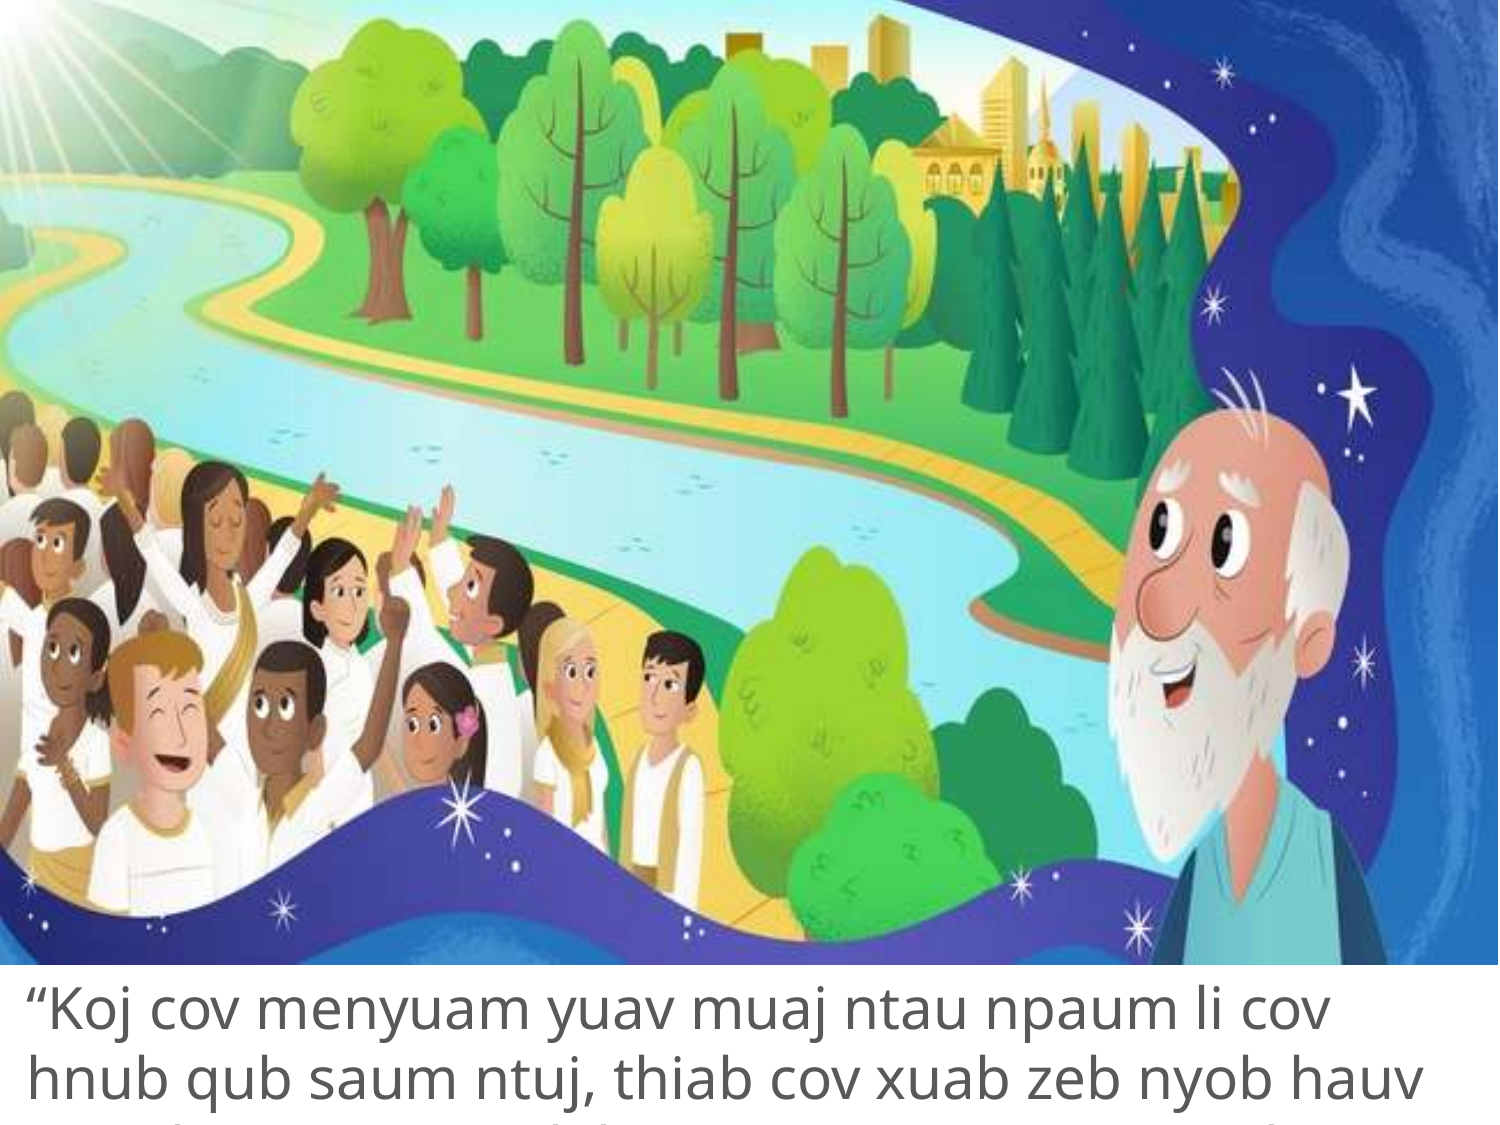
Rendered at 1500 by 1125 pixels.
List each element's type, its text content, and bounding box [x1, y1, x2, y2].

text_box “Koj cov menyuam yuav muaj ntau npaum li cov hnub qub saum ntuj, thiab cov xuab zeb nyob hauv ntug hiav txwv.” Aplahas ntseeg tus Tswv cov lus cog tseg. [11, 971, 1498, 1125]
picture [0, 0, 1498, 965]
